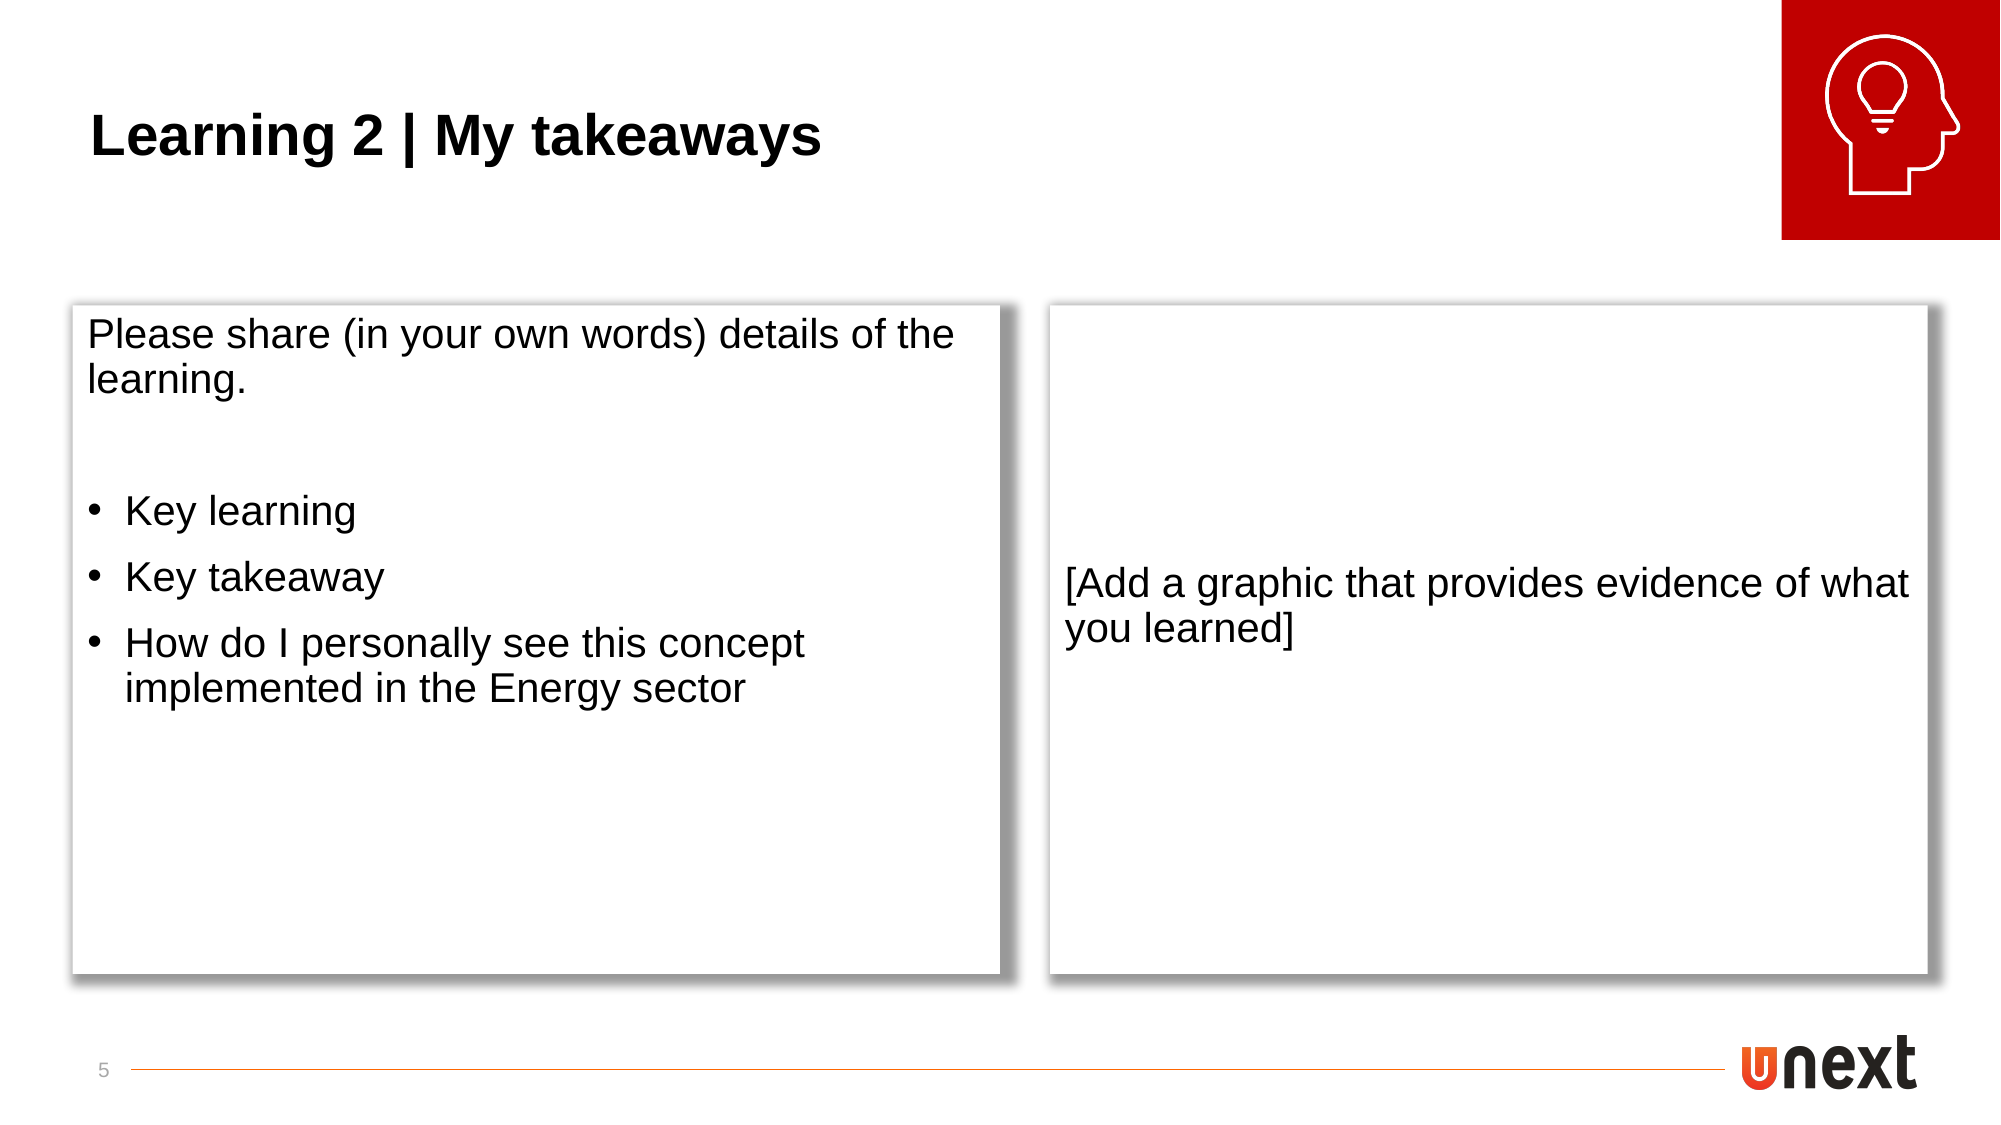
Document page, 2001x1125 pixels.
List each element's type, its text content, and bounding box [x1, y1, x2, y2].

picture [1742, 1035, 1917, 1090]
title Learning 2 | My takeaways [76, 78, 1797, 196]
text_box [1781, 0, 2000, 241]
picture [1797, 23, 1988, 214]
text_box [Add a graphic that provides evidence of what you learned] [1050, 305, 1928, 974]
slide_number 5 [48, 1047, 110, 1091]
text_box Please share (in your own words) details of the learning. Key learning Key takeaway How do I personally see this concept implemented in the Energy sector [72, 305, 1000, 974]
